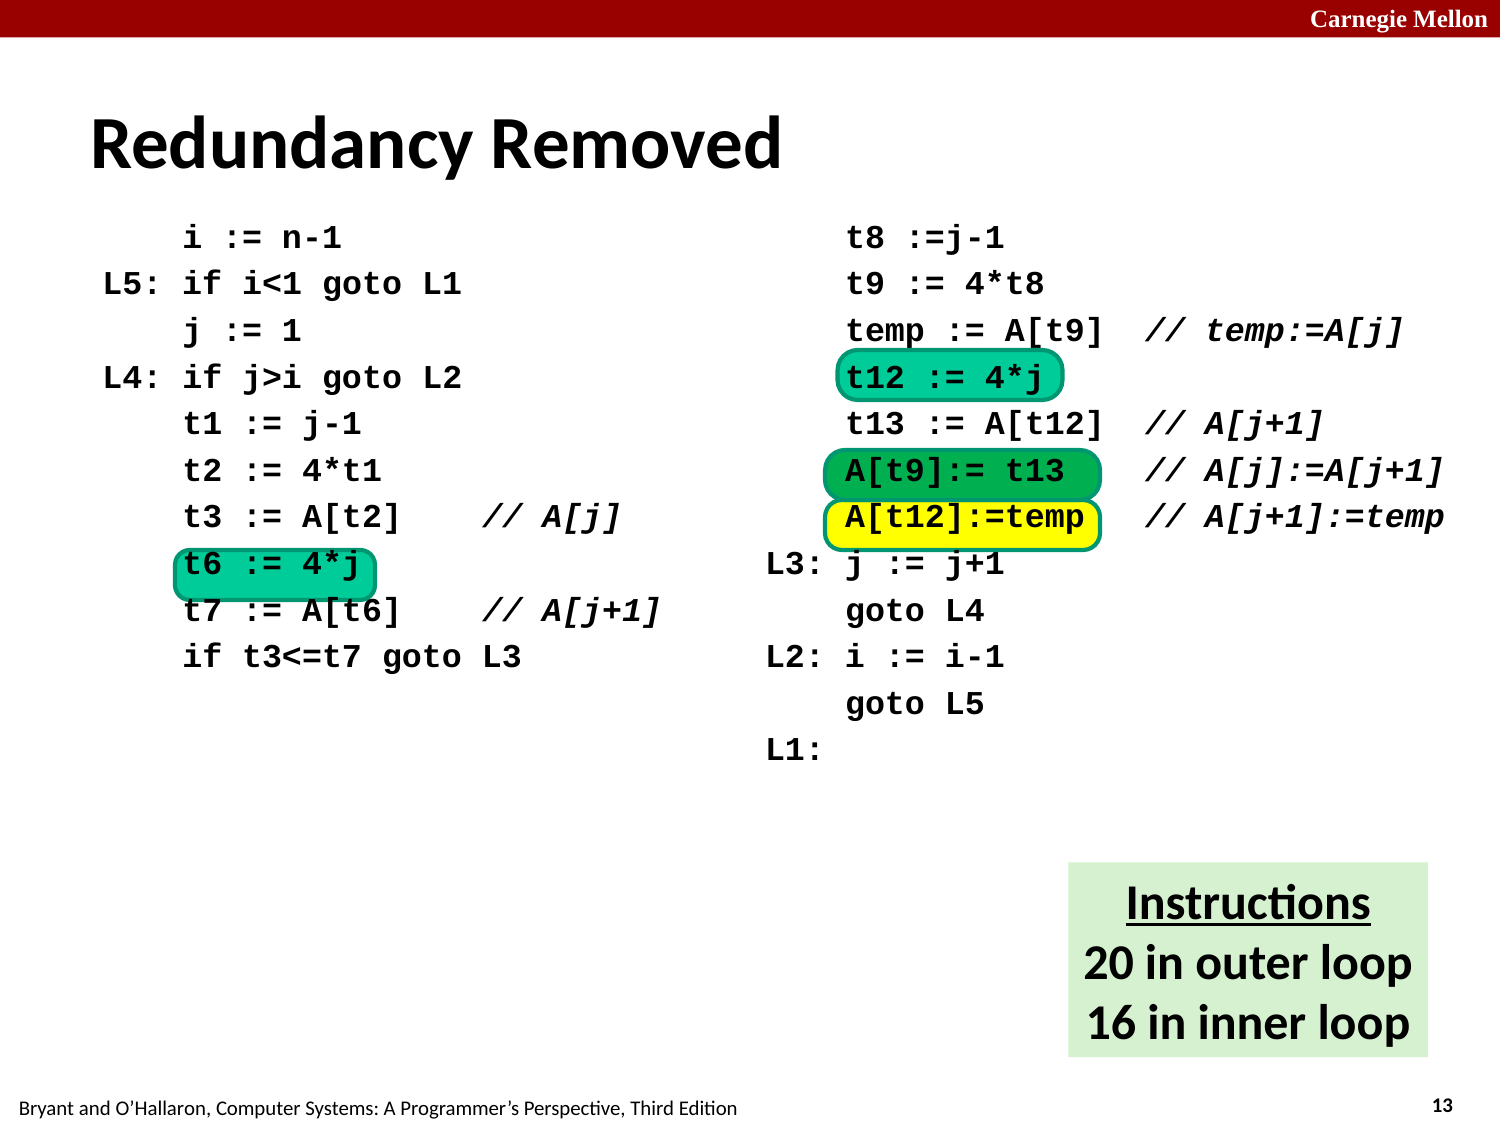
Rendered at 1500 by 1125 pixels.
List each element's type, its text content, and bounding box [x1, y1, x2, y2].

list i := n-1 L5: if i<1 goto L1 j := 1 L4: if j>i goto L2 t1 := j-1 t2 := 4*t1 t3 := A[t2] // A[j] t6 := 4*j t7 := A[t6] // A[j+1] if t3<=t7 goto L3 [86, 207, 751, 1026]
title Redundancy Removed [74, 44, 1426, 233]
list t8 :=j-1 t9 := 4*t8 temp := A[t9] // temp:=A[j] t12 := 4*j t13 := A[t12] // A[j+1] A[t9]:= t13 // A[j]:=A[j+1] A[t12]:=temp // A[j+1]:=temp L3: j := j+1 goto L4 L2: i := i-1 goto L5 L1: [749, 207, 1463, 801]
text_box Instructions 20 in outer loop 16 in inner loop [1068, 862, 1428, 1058]
